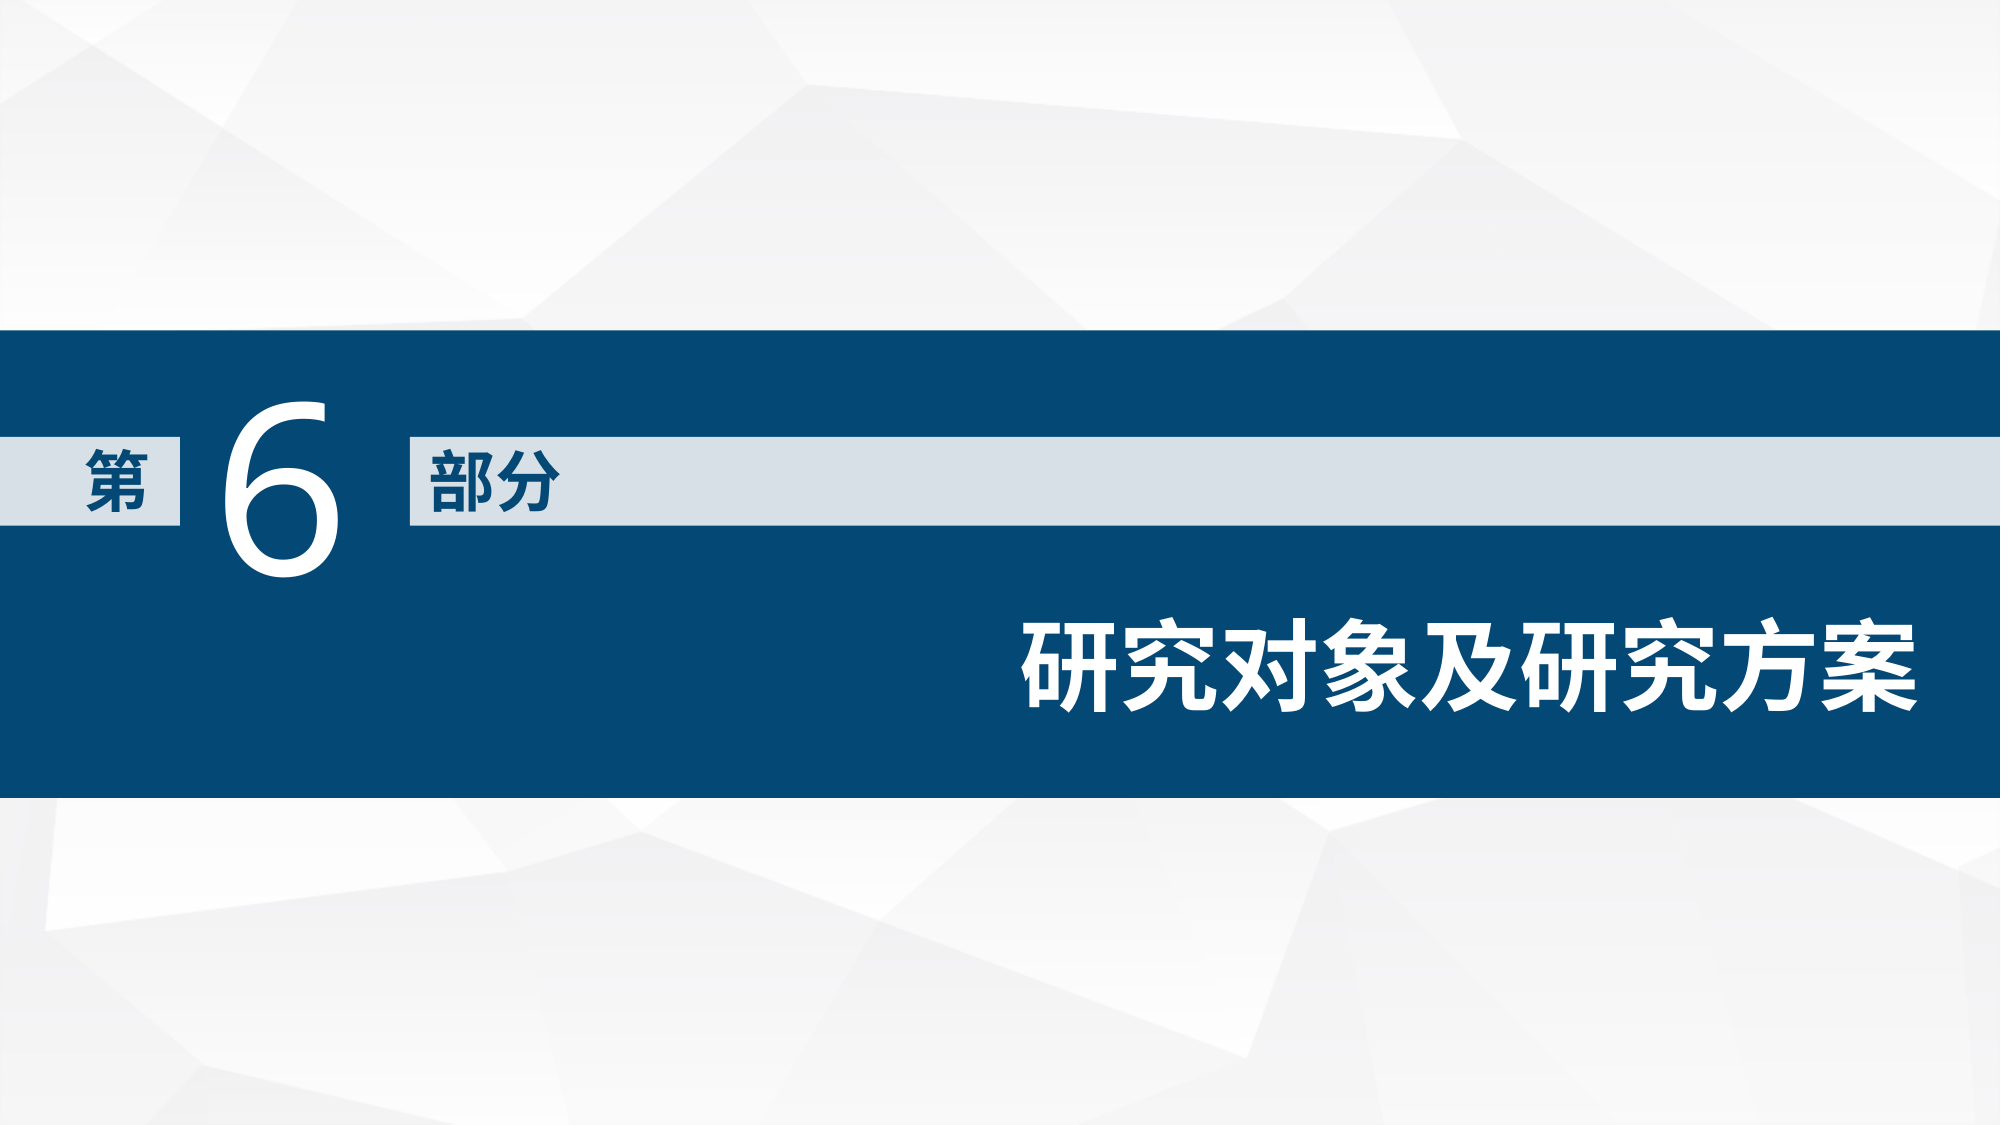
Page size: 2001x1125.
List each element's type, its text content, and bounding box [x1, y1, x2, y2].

picture [0, 0, 2001, 1125]
text_box 研究对象及研究方案 [999, 595, 1940, 731]
text_box 第 [68, 432, 163, 528]
text_box [409, 436, 414, 527]
text_box [0, 436, 68, 527]
text_box [0, 329, 2000, 799]
text_box [705, 436, 2000, 527]
text_box 部分 [414, 432, 705, 528]
text_box 6 [155, 328, 408, 631]
